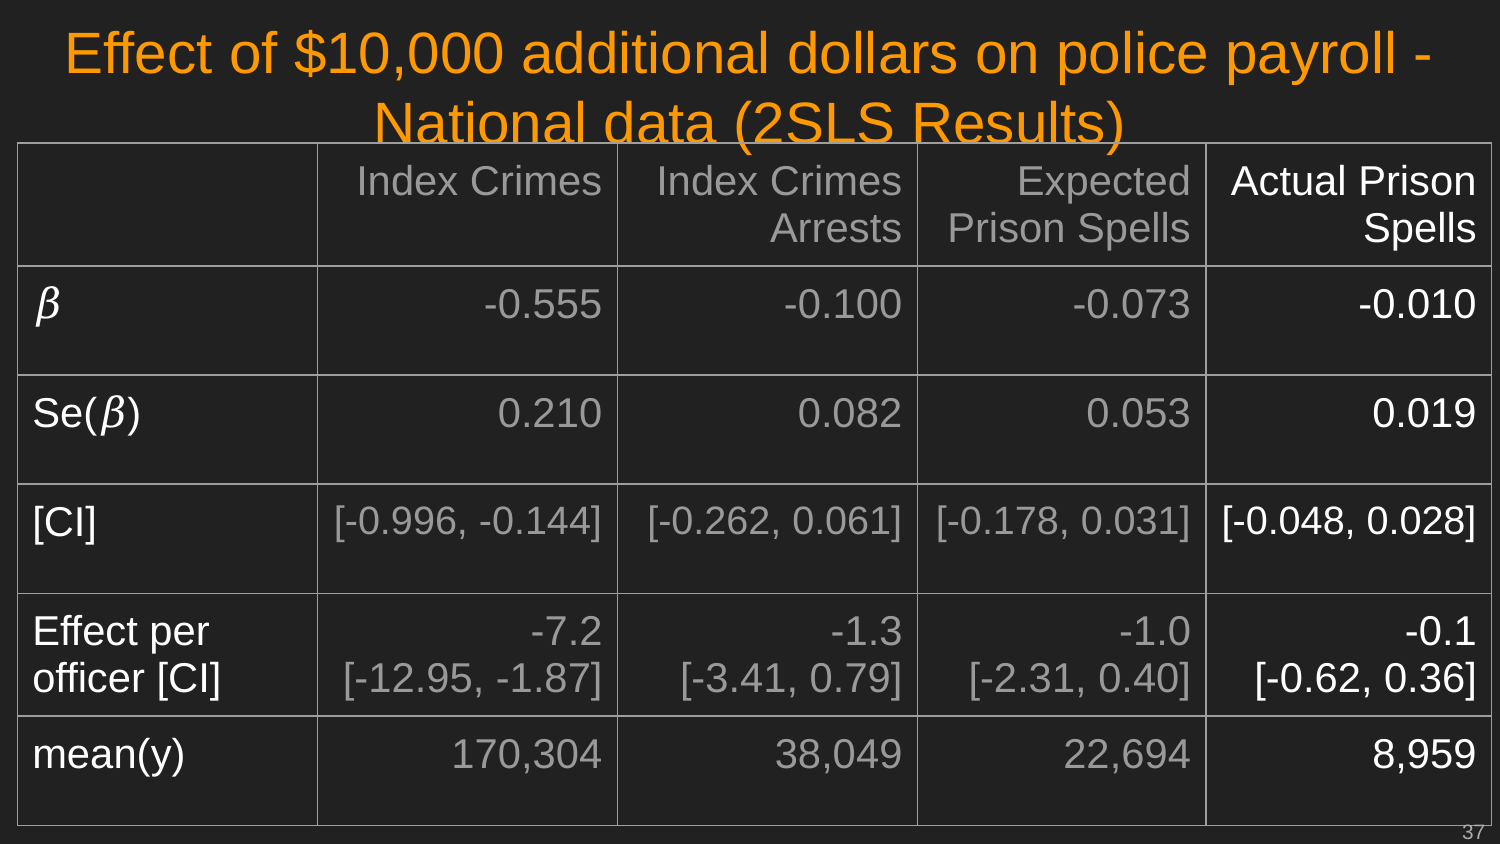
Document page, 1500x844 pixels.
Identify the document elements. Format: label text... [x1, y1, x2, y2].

table_cell 0.082 [618, 376, 917, 483]
table_cell [-0.048, 0.028] [1207, 485, 1491, 593]
table_cell -0.100 [618, 267, 917, 374]
table_cell -0.1 [-0.62, 0.36] [1207, 594, 1491, 715]
table_cell Effect per officer [CI] [18, 594, 317, 715]
table_cell 8,959 [1207, 717, 1491, 825]
table_cell 170,304 [318, 717, 617, 825]
table_cell -1.3 [-3.41, 0.79] [618, 594, 917, 715]
table_cell Se(𝛽) [18, 376, 317, 483]
table_cell [CI] [18, 485, 317, 593]
table_cell 0.053 [918, 376, 1205, 483]
table_header Actual Prison Spells [1207, 144, 1491, 265]
table_cell [-0.996, -0.144] [318, 485, 617, 593]
table_cell -0.073 [918, 267, 1205, 374]
table_cell -0.010 [1207, 267, 1491, 374]
table_header [18, 144, 317, 265]
table_cell -1.0 [-2.31, 0.40] [918, 594, 1205, 715]
table_cell 0.019 [1207, 376, 1491, 483]
table_cell 0.210 [318, 376, 617, 483]
table_header Index Crimes Arrests [618, 144, 917, 265]
table_cell 38,049 [618, 717, 917, 825]
table_cell 22,694 [918, 717, 1205, 825]
table_header Expected Prison Spells [918, 144, 1205, 265]
table_cell -0.555 [318, 267, 617, 374]
slide_number ‹#› [1410, 798, 1500, 844]
table_cell mean(y) [18, 717, 317, 825]
table_cell [-0.178, 0.031] [918, 485, 1205, 593]
table_cell 𝛽 [18, 267, 317, 374]
table_cell [-0.262, 0.061] [618, 485, 917, 593]
title Effect of $10,000 additional dollars on police payroll - National data (2SLS Results) [0, 0, 1500, 94]
table_header Index Crimes [318, 144, 617, 265]
table_cell -7.2 [-12.95, -1.87] [318, 594, 617, 715]
